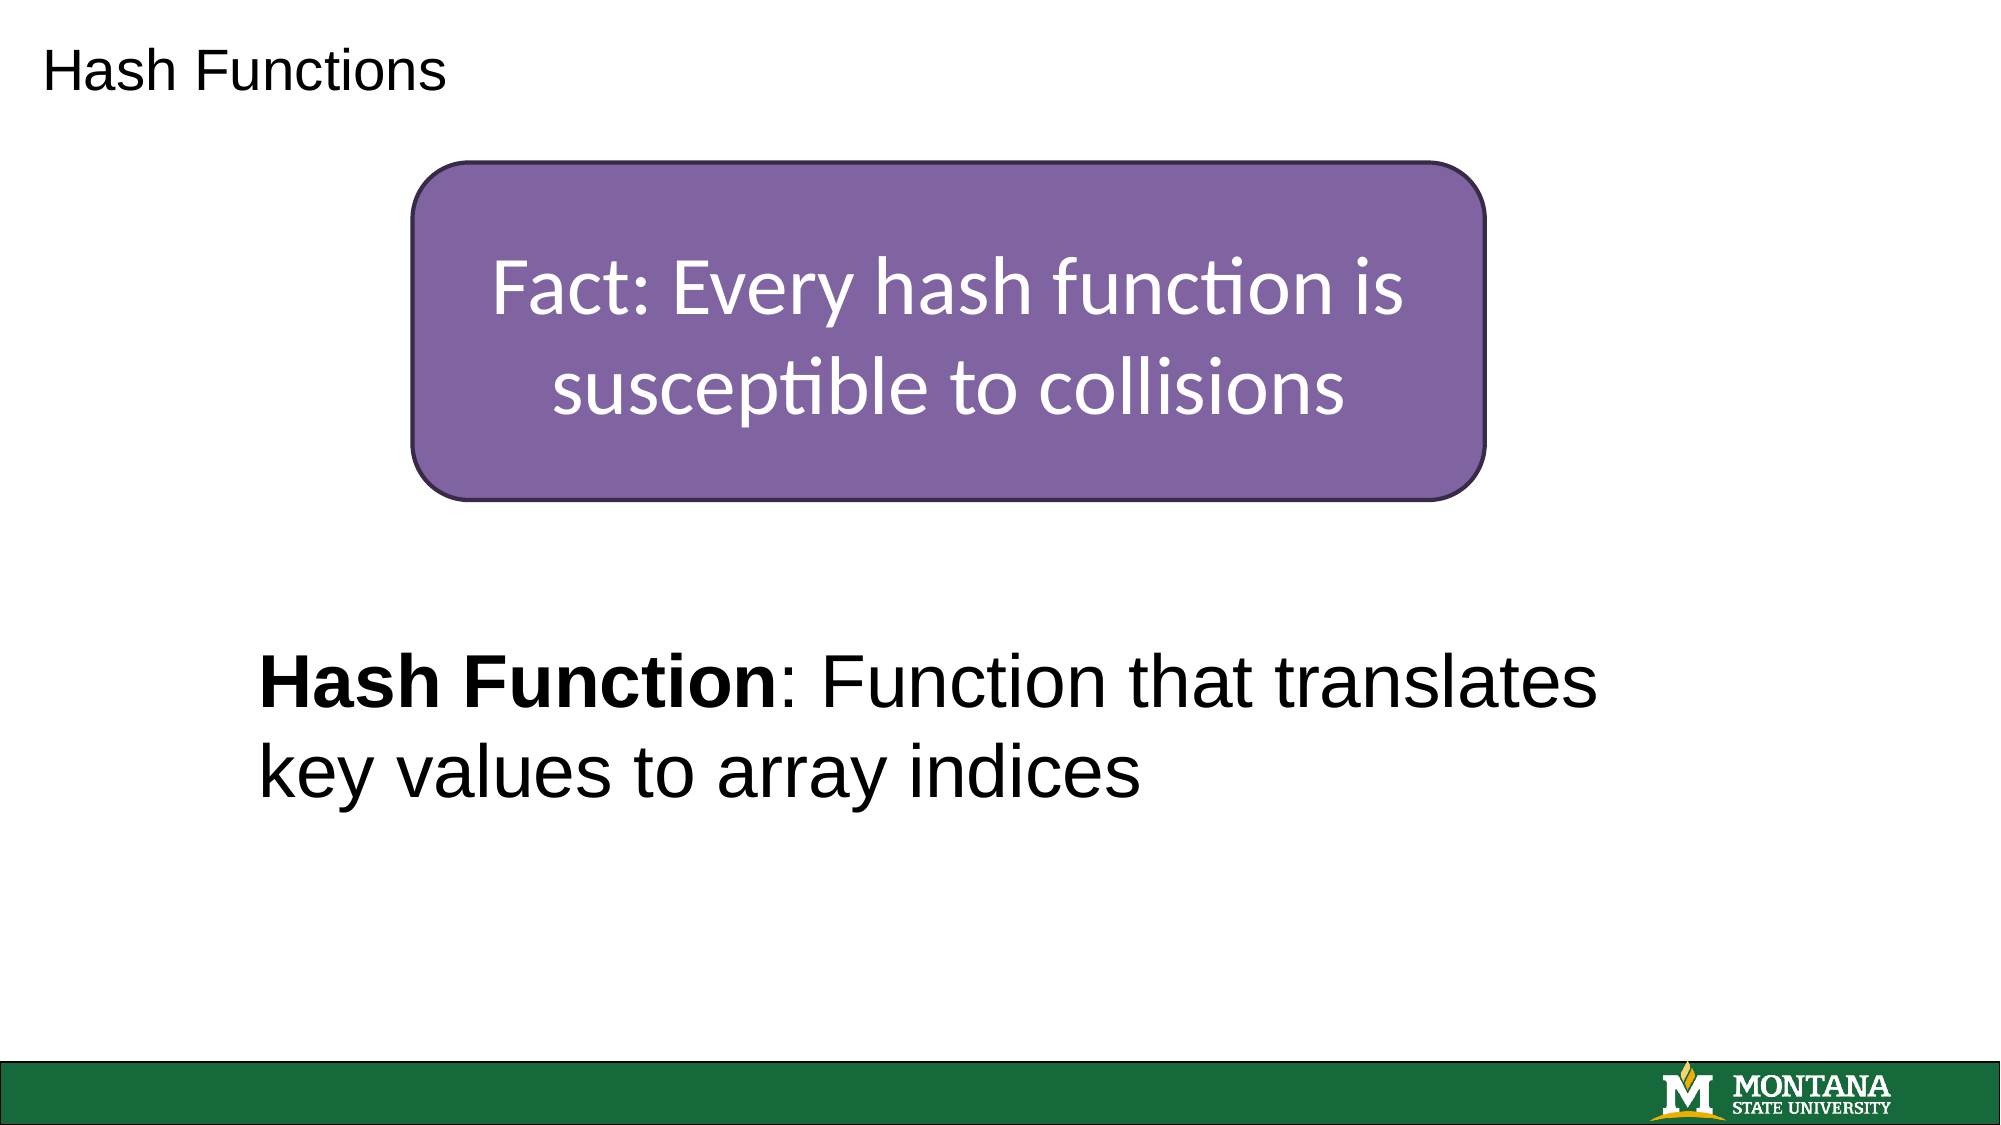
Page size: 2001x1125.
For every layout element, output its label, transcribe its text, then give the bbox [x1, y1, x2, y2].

picture [1649, 1060, 1892, 1122]
text_box Hash Functions [27, 24, 463, 110]
text_box Hash Function: Function that translates key values to array indices [243, 624, 1750, 820]
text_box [0, 1060, 1647, 1125]
text_box Fact: Every hash function is susceptible to collisions [410, 160, 1487, 503]
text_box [1892, 1060, 2000, 1125]
